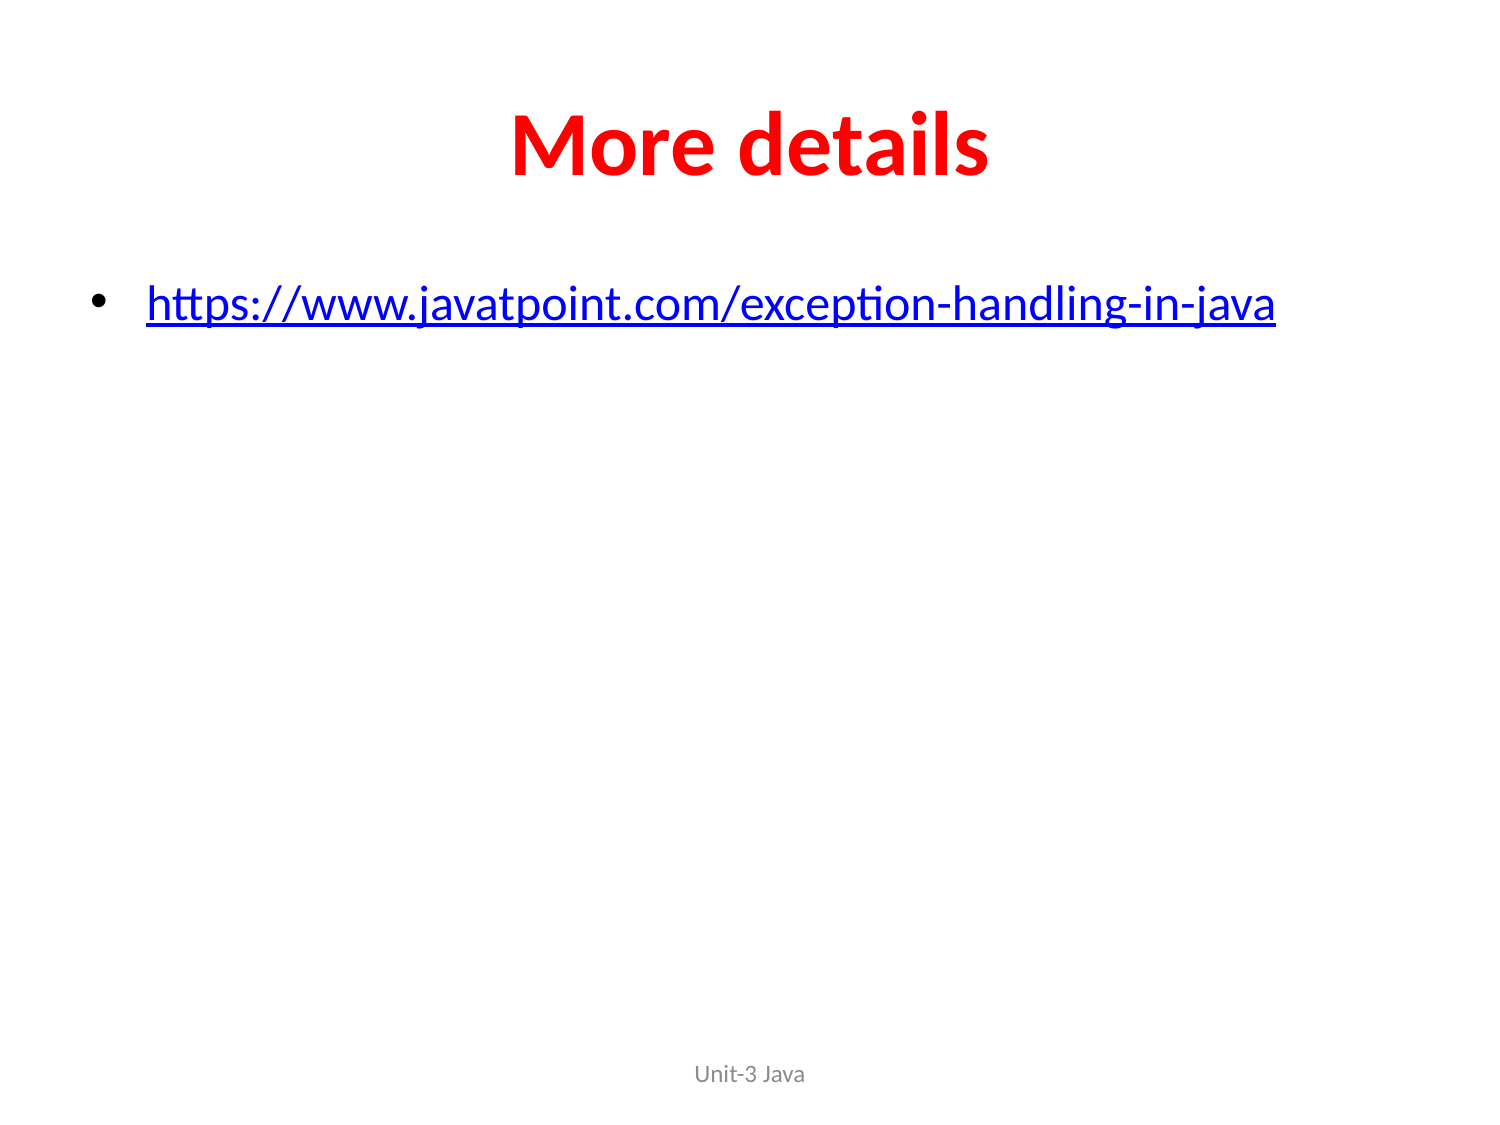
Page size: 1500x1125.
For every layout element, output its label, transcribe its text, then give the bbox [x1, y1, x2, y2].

title More details [75, 45, 1425, 233]
list https://www.javatpoint.com/exception-handling-in-java [75, 262, 1425, 1005]
footer Unit-3 Java [512, 1042, 988, 1103]
